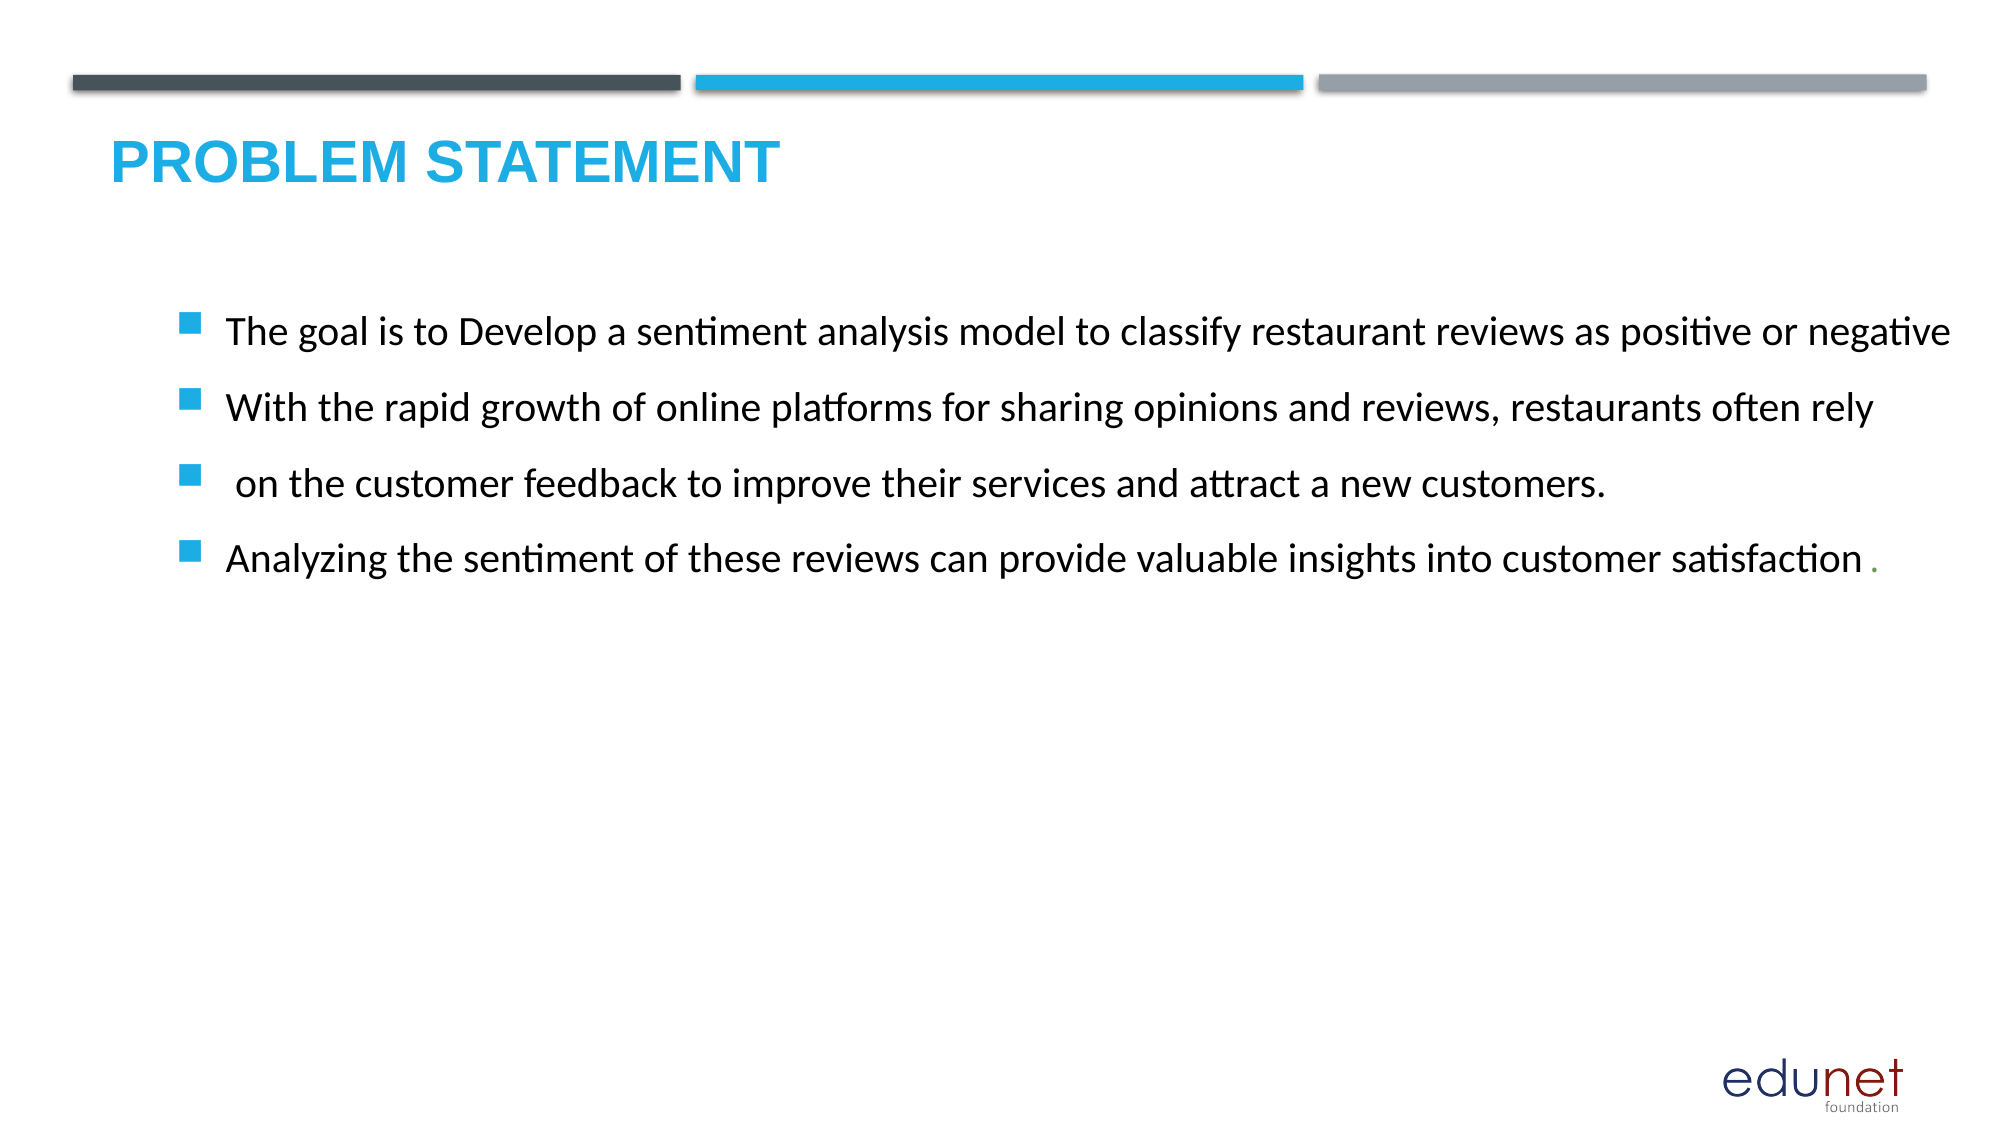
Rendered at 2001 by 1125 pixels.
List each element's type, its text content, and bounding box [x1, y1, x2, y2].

title Problem Statement [95, 115, 160, 203]
picture [1719, 1056, 1905, 1116]
list The goal is to Develop a sentiment analysis model to classify restaurant reviews as positive or negative With the rapid growth of online platforms for sharing opinions and reviews, restaurants often rely on the customer feedback to improve their services and attract a new customers. Analyzing the sentiment of these reviews can provide valuable insights into customer satisfaction. [160, 56, 1970, 824]
